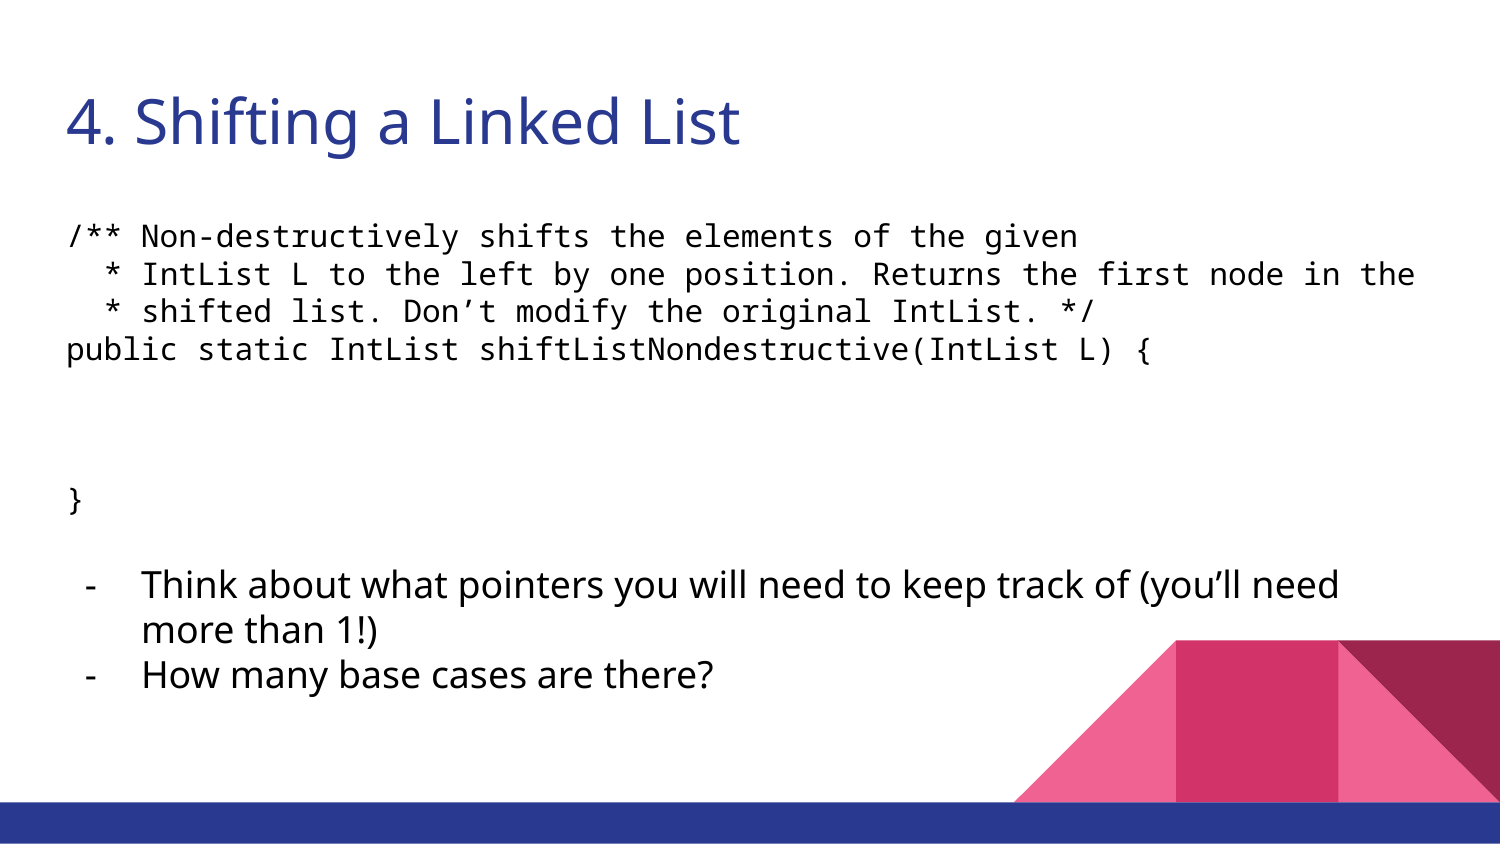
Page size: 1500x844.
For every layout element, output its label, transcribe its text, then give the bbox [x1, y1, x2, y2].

title 4. Shifting a Linked List [51, 67, 1449, 167]
list /** Non-destructively shifts the elements of the given * IntList L to the left by one position. Returns the first node in the * shifted list. Don’t modify the original IntList. */ public static IntList shiftListNondestructive(IntList L) { } Think about what pointers you will need to keep track of (you’ll need more than 1!) How many base cases are there? [51, 201, 1449, 750]
